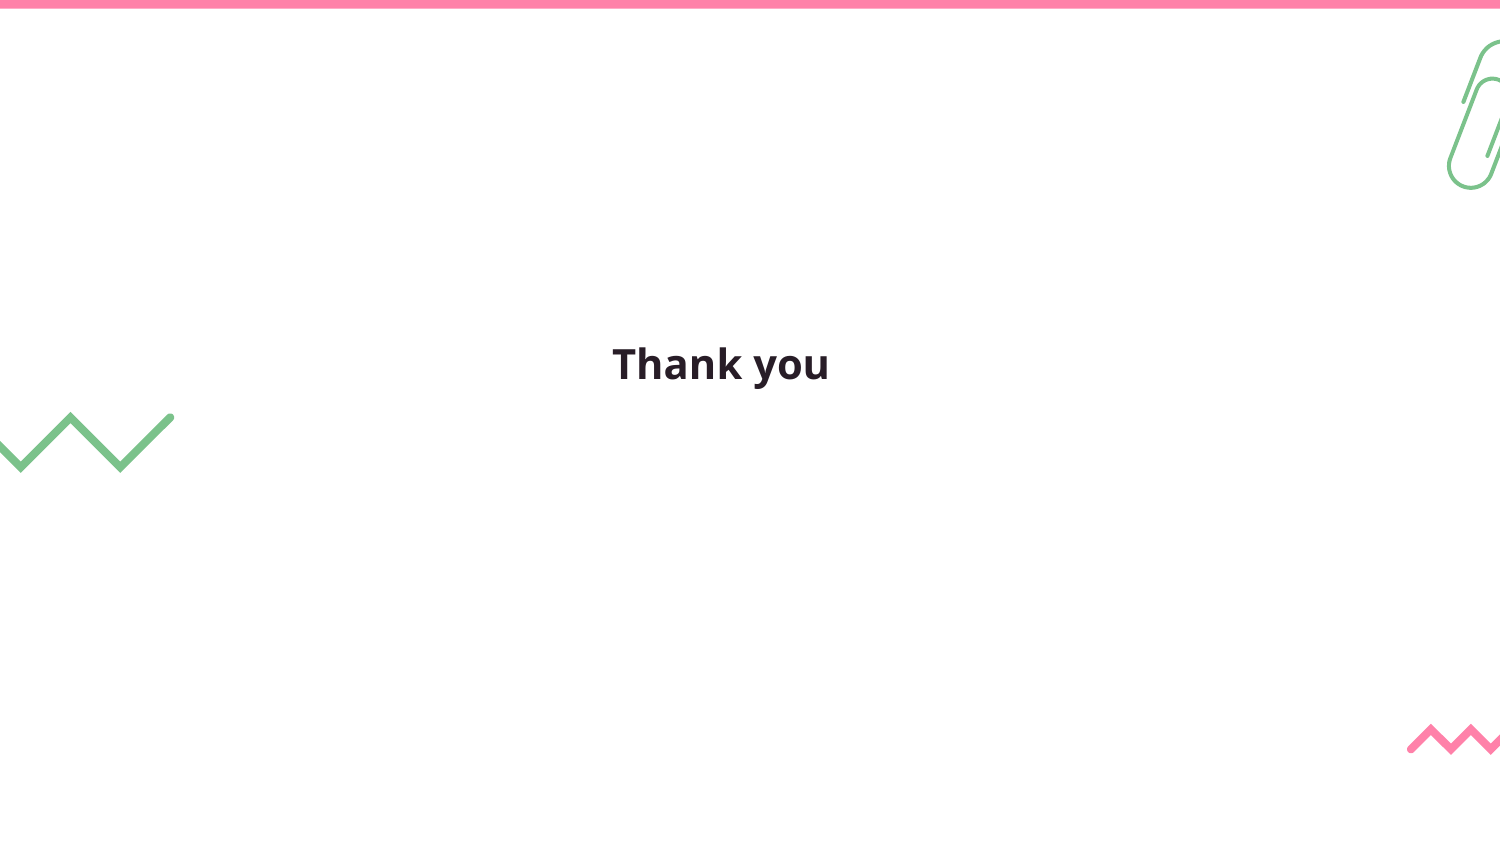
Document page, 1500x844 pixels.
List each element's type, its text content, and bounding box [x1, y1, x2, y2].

title Thank you [72, 322, 1387, 417]
